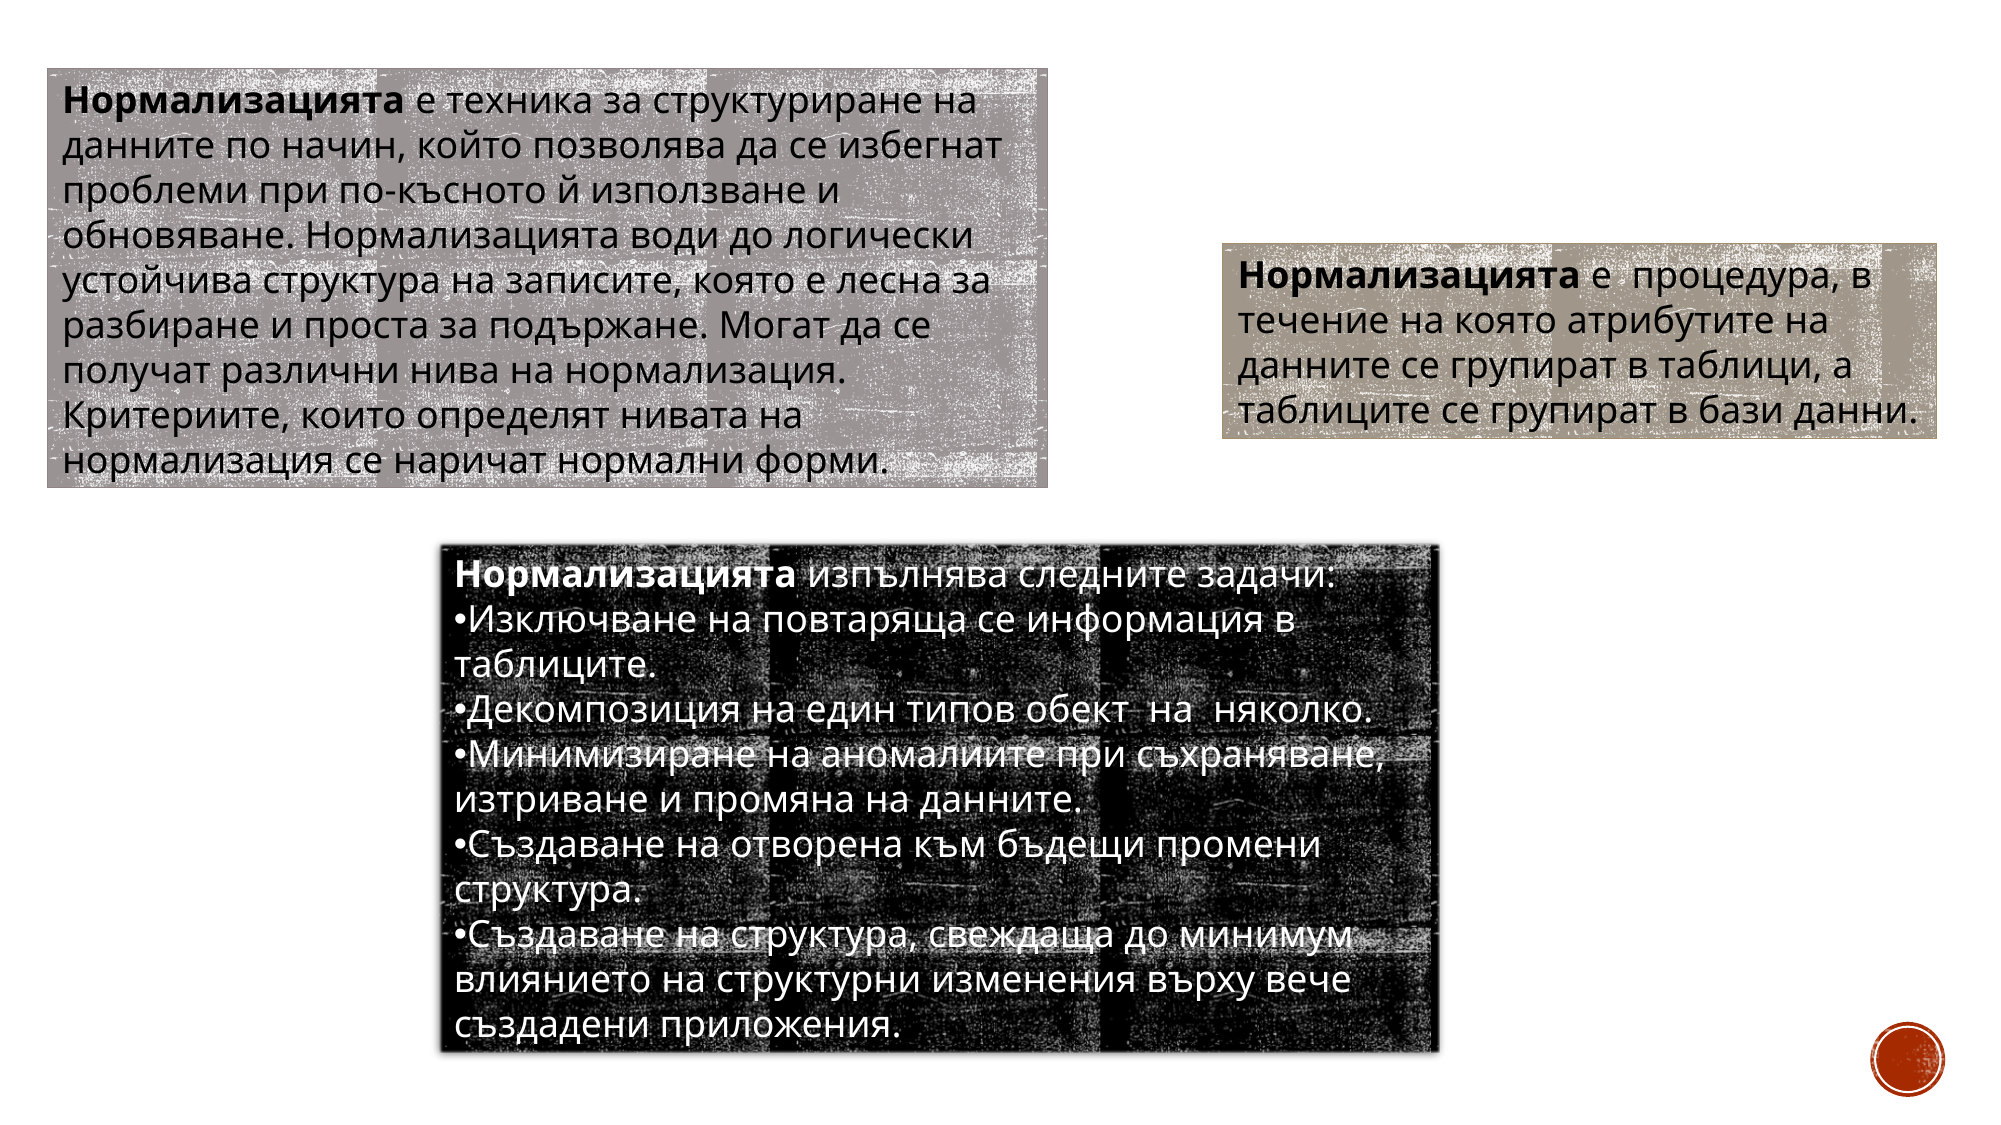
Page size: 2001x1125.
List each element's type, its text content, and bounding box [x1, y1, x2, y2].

text_box Нормализацията е процедура, в течение на която атрибутите на данните се групират в таблици, а таблиците се групират в бази данни. [1222, 243, 1937, 439]
text_box Нормализацията е техника за структуриране на данните по начин, който позволява да се избегнат проблеми при по-късното й използване и обновяване. Нормализацията води до логически устойчива структура на записите, която е лесна за разбиране и проста за подържане. Могат да се получат различни нива на нормализация. Критериите, които определят нивата на нормализация се наричат нормални форми. [47, 68, 1048, 488]
text_box Нормализацията изпълнява следните задачи: Изключване на повтаряща се информация в таблиците. Декомпозиция на един типов обект на няколко. Минимизиране на аномалиите при съхраняване, изтриване и промяна на данните. Създаване на отворена към бъдещи промени структура. Създаване на структура, свеждаща до минимум влиянието на структурни изменения върху вече създадени приложения. [443, 546, 1437, 1050]
